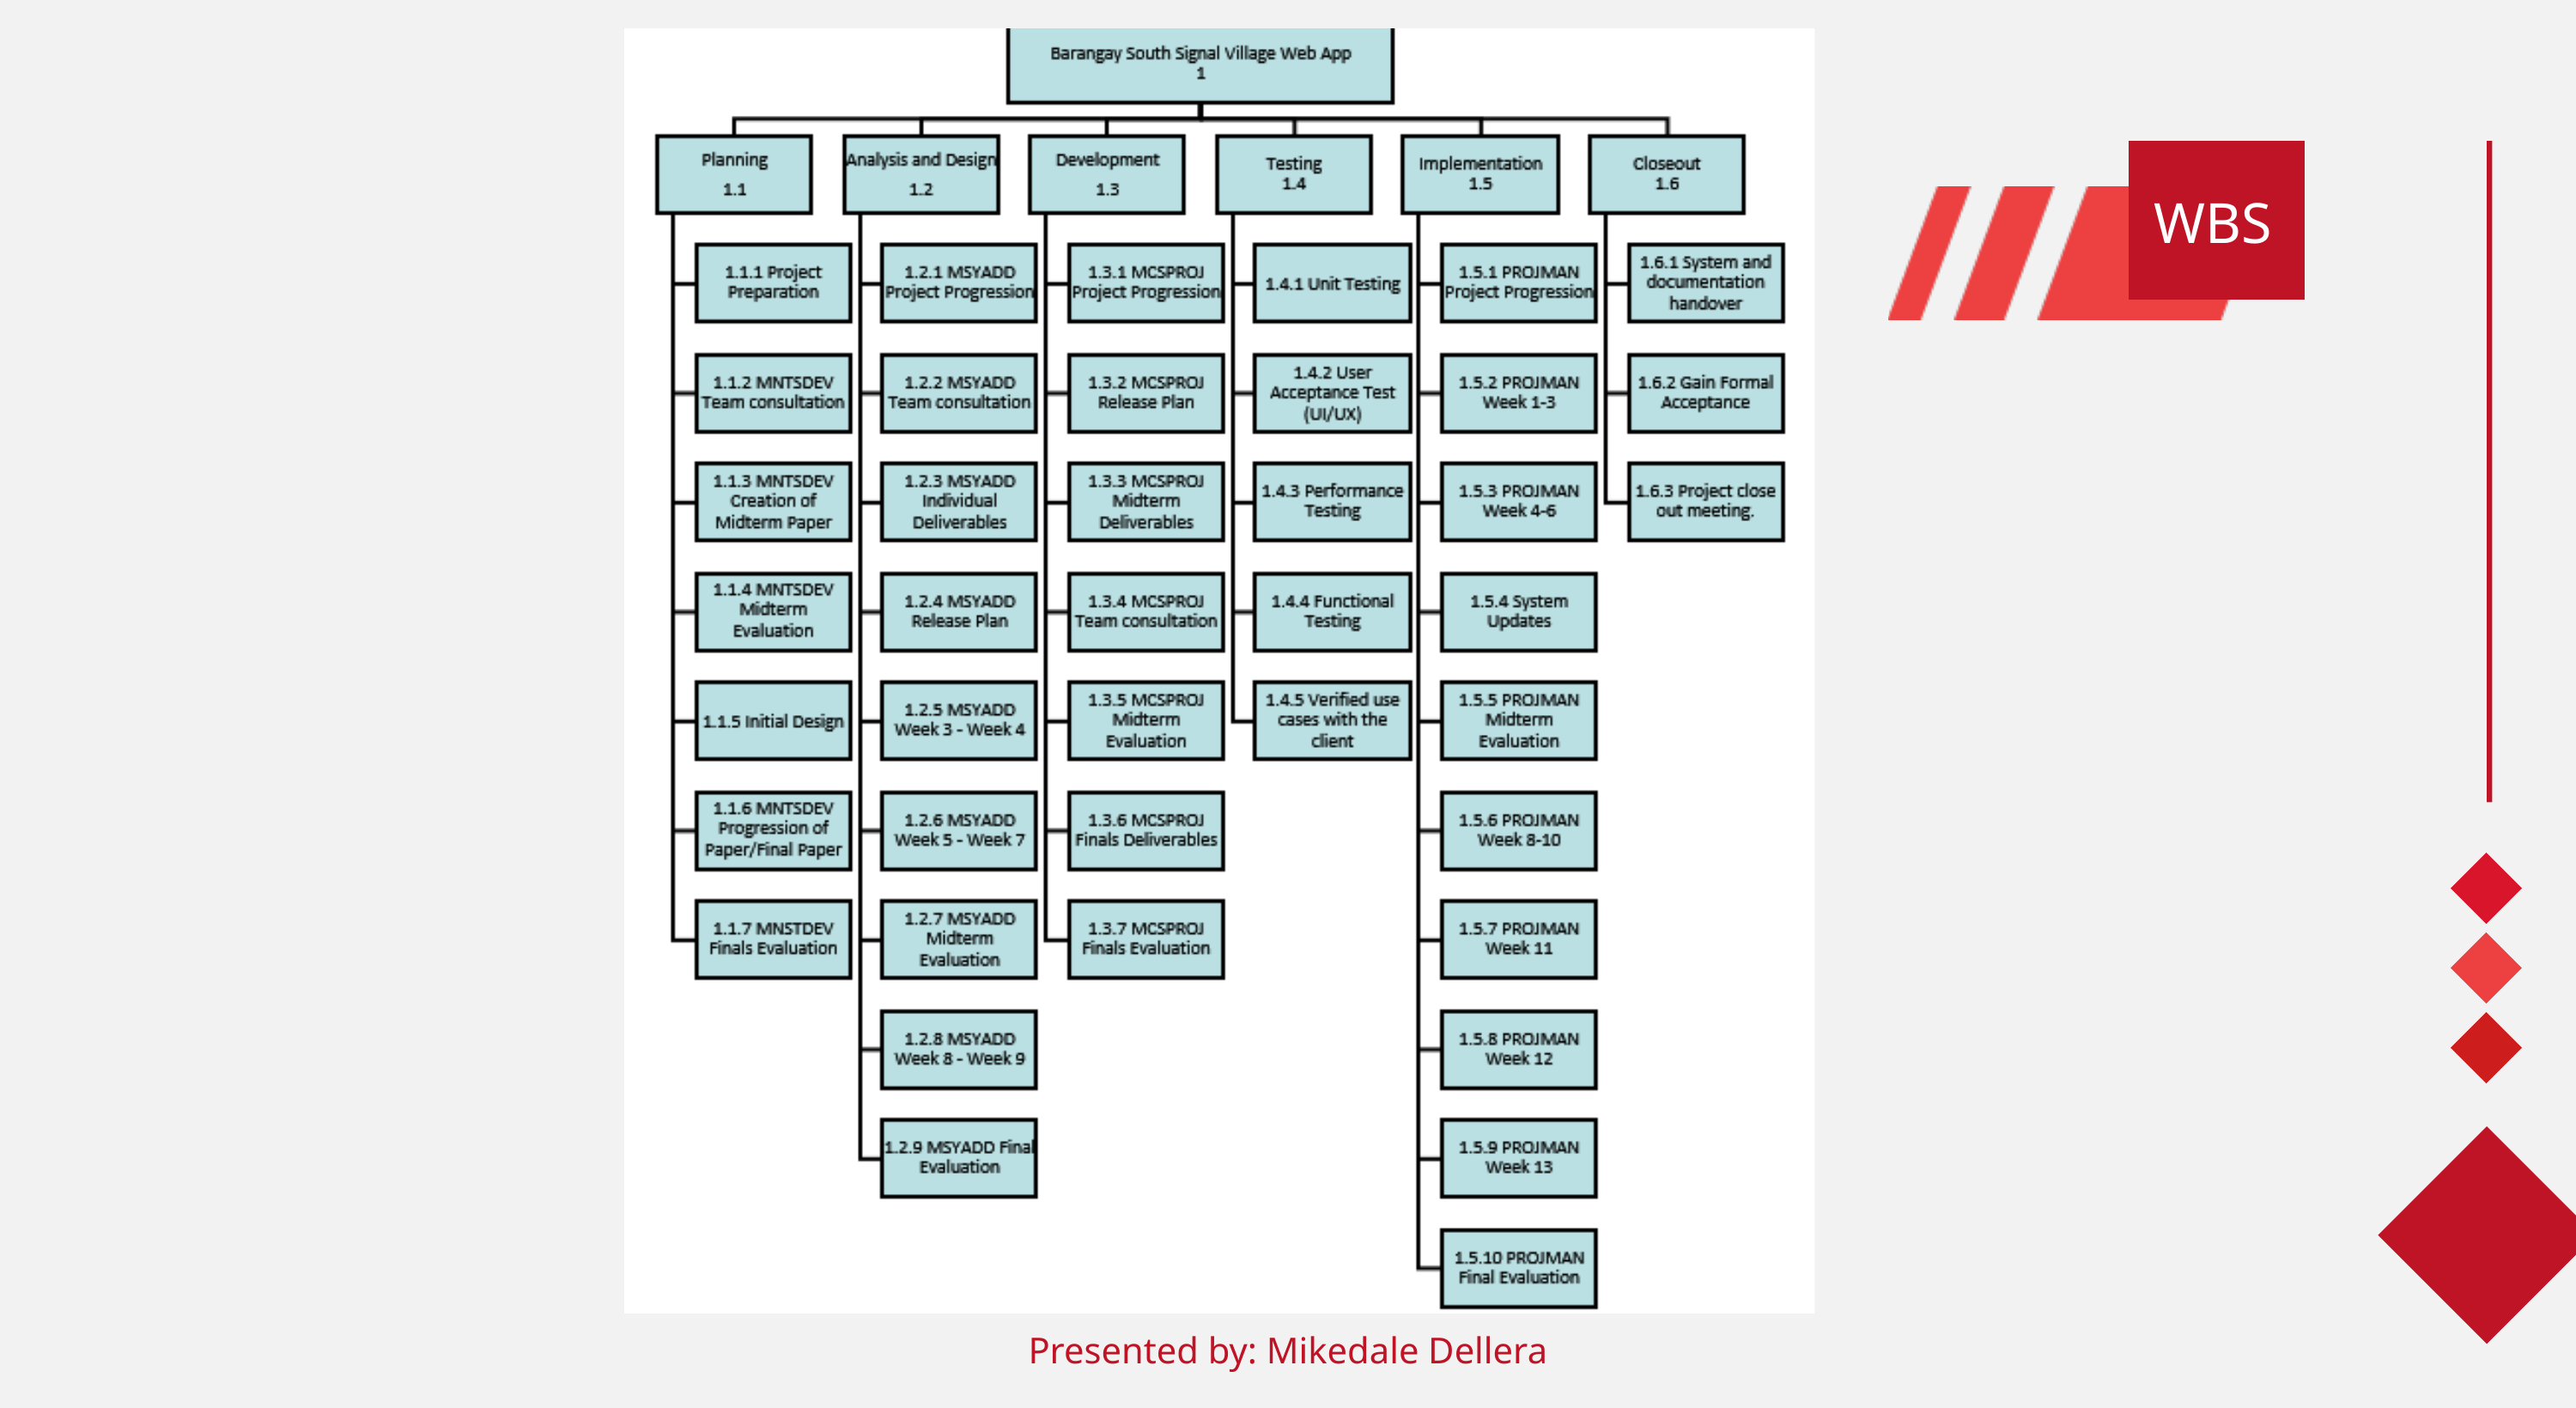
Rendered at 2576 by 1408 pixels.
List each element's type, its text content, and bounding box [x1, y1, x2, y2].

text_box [2460, 942, 2512, 994]
text_box [624, 28, 1815, 1314]
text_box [2460, 863, 2512, 914]
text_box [2460, 1022, 2512, 1073]
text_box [2129, 140, 2306, 300]
text_box Presented by: Mikedale Dellera [1021, 1320, 1555, 1372]
text_box WBS [1054, 177, 2123, 255]
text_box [2409, 1157, 2564, 1313]
text_box [1888, 255, 2272, 320]
